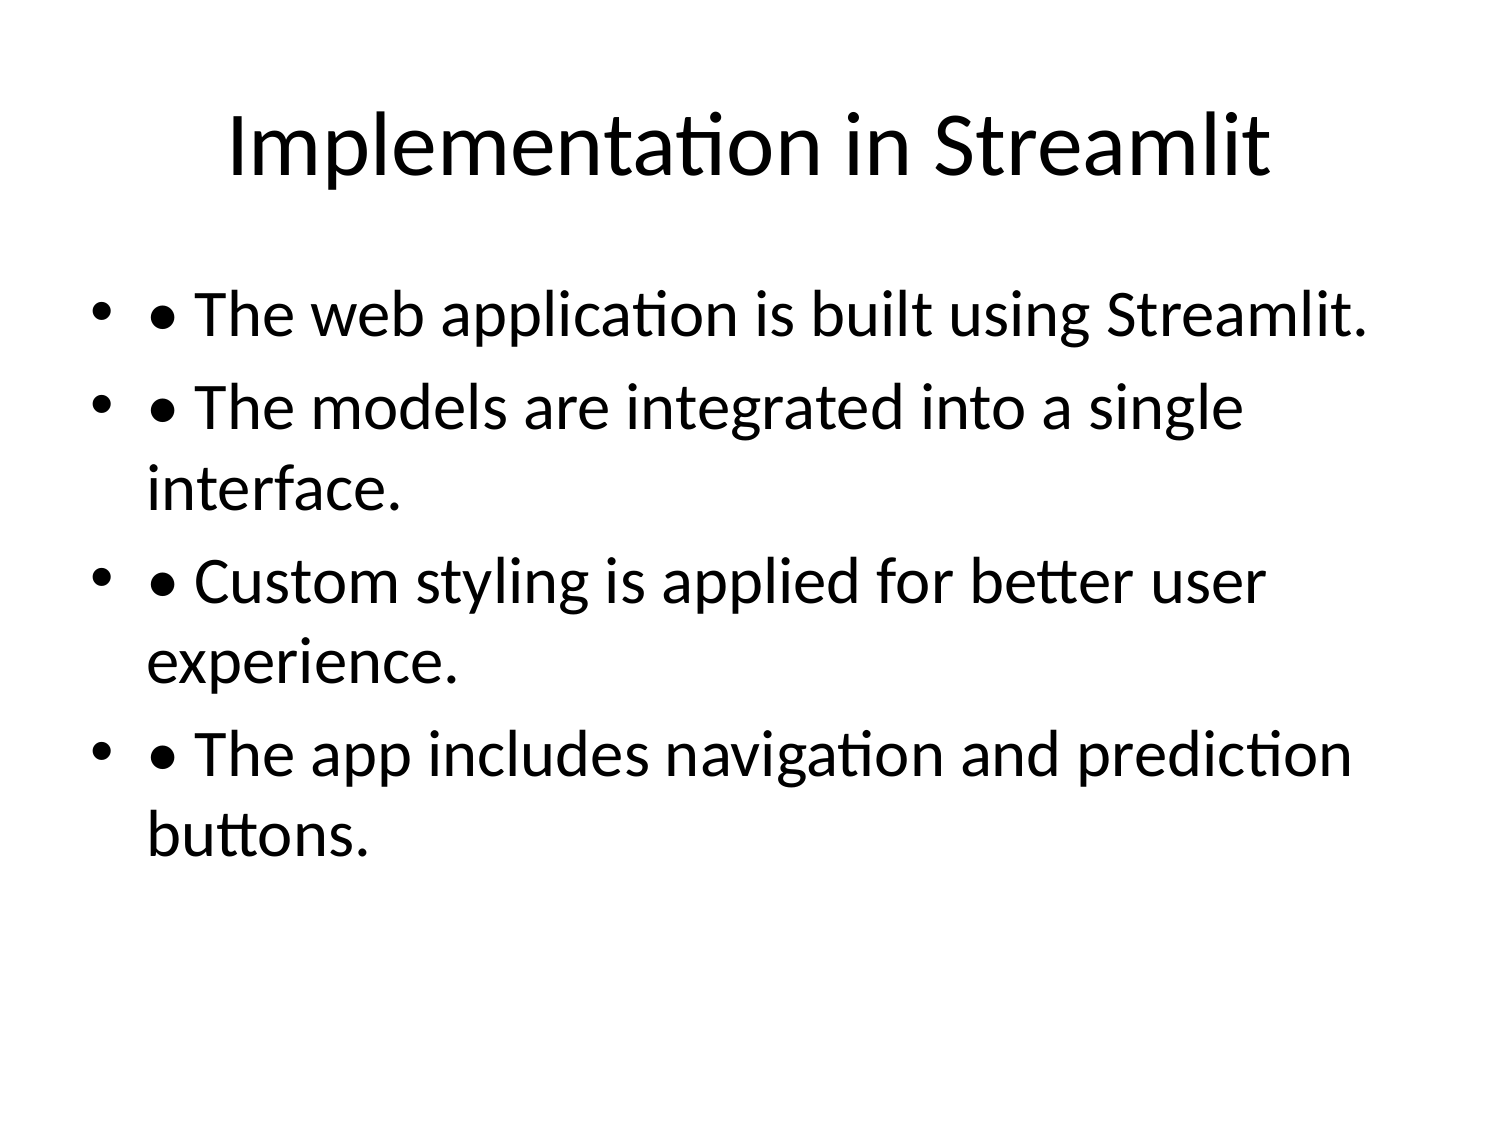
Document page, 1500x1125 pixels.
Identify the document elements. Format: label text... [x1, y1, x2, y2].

title Implementation in Streamlit [75, 45, 1425, 233]
list • The web application is built using Streamlit. • The models are integrated into a single interface. • Custom styling is applied for better user experience. • The app includes navigation and prediction buttons. [75, 262, 1425, 1005]
